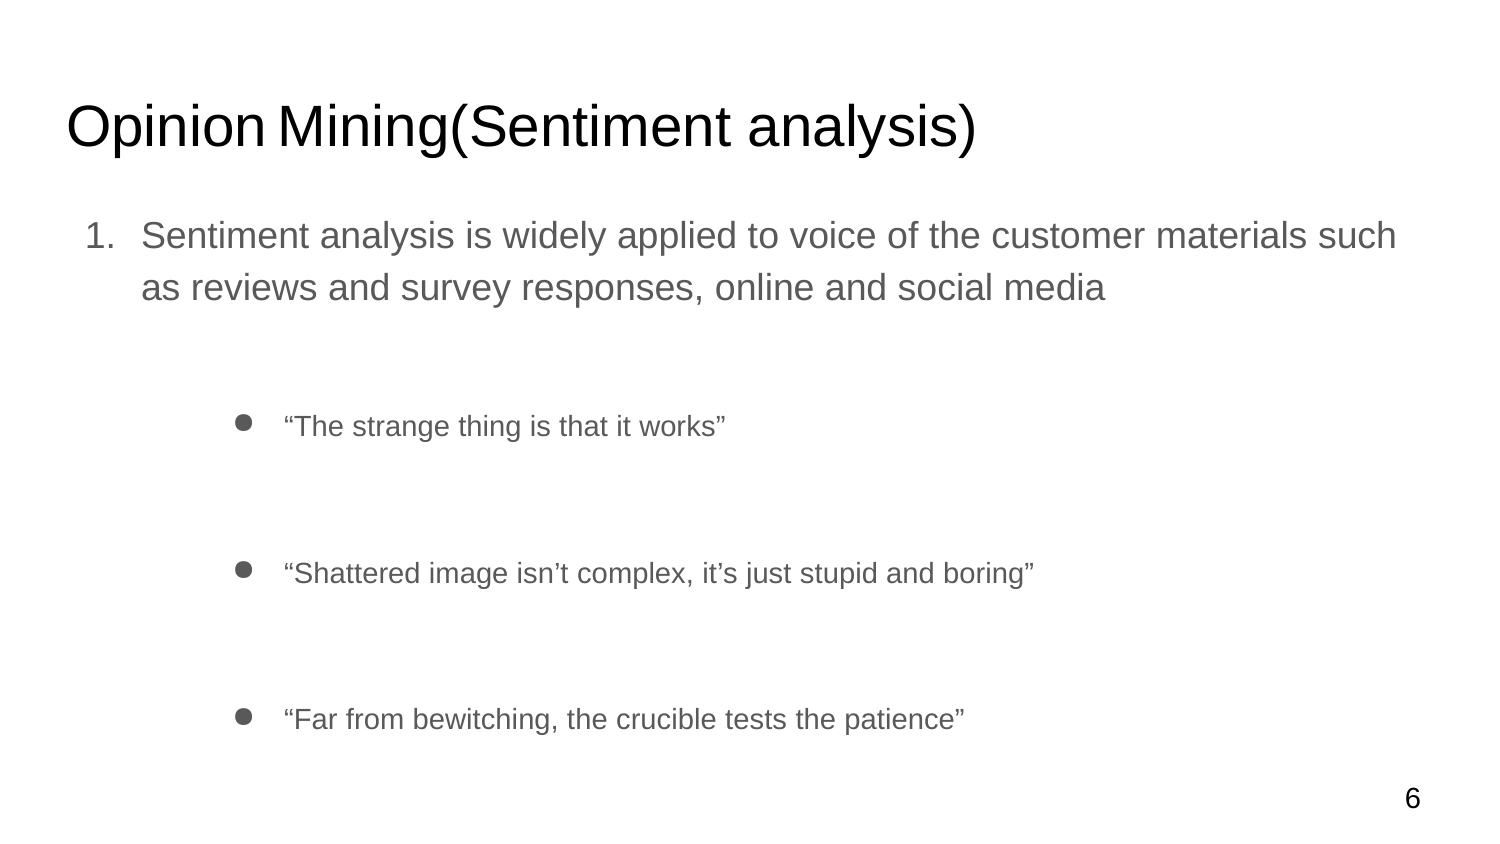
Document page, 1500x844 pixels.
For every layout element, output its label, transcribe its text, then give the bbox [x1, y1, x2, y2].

list Sentiment analysis is widely applied to voice of the customer materials such as reviews and survey responses, online and social media [51, 189, 1449, 750]
title Opinion Mining(Sentiment analysis) [51, 72, 1449, 167]
list “The strange thing is that it works” “Shattered image isn’t complex, it’s just stupid and boring” “Far from bewitching, the crucible tests the patience” [194, 318, 1269, 750]
slide_number ‹#› [1389, 764, 1480, 830]
